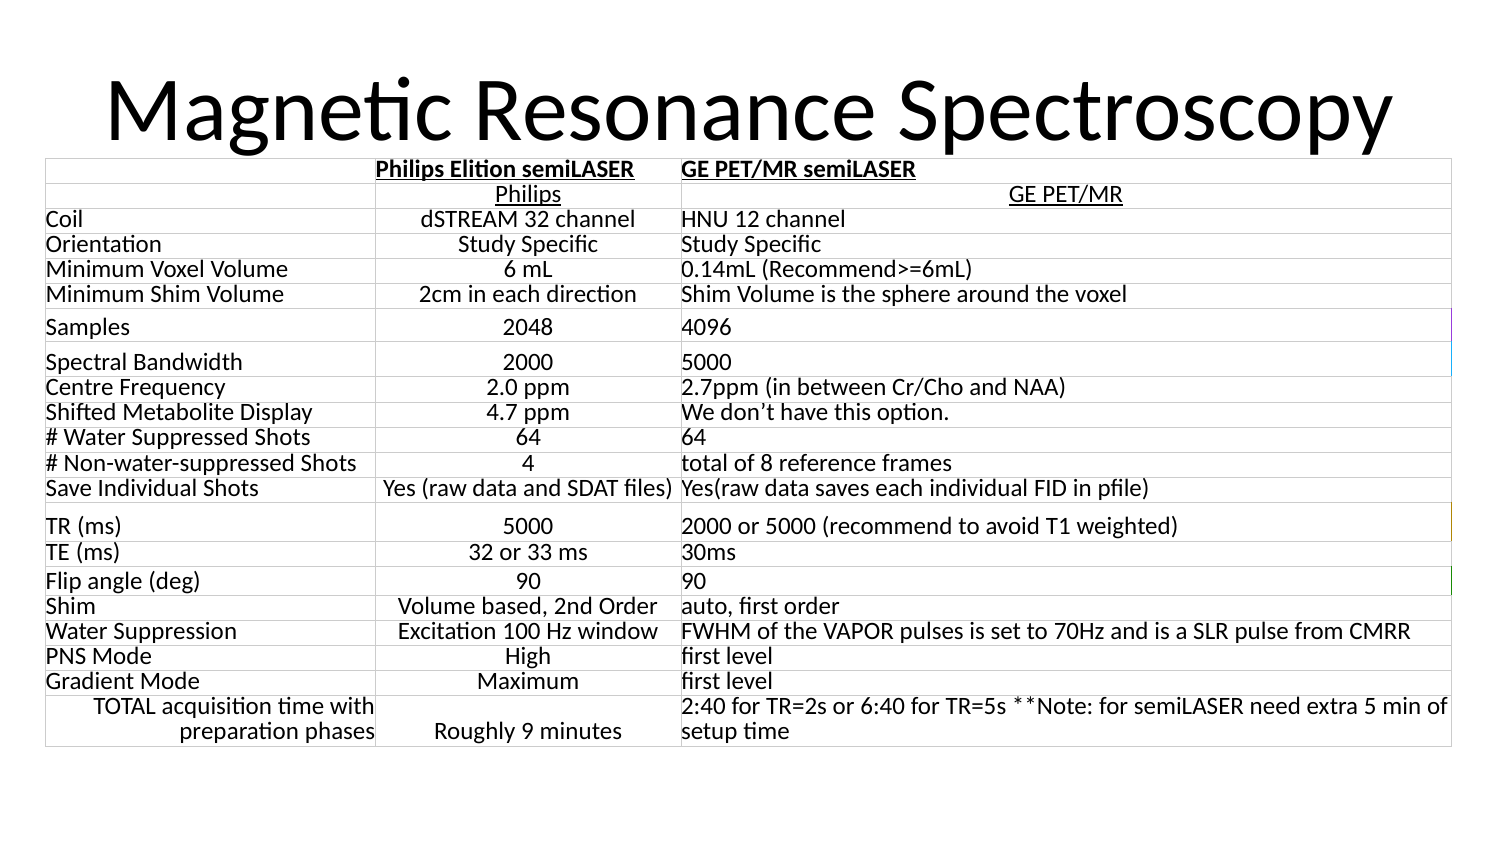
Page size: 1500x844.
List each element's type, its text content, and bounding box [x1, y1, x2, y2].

table_cell Minimum Voxel Volume [46, 259, 375, 283]
table_cell 2:40 for TR=2s or 6:40 for TR=5s **Note: for semiLASER need extra 5 min of setup time [682, 696, 1451, 746]
table_cell 4.7 ppm [376, 403, 681, 427]
table_cell Water Suppression [46, 621, 375, 645]
table_header [46, 159, 375, 183]
table_cell HNU 12 channel [682, 209, 1451, 233]
table_cell GE PET/MR [682, 184, 1451, 208]
table_cell Orientation [46, 234, 375, 258]
table_cell 2048 [376, 309, 681, 341]
table_cell TE (ms) [46, 542, 375, 566]
table_cell Minimum Shim Volume [46, 284, 375, 308]
table_cell 6 mL [376, 259, 681, 283]
table_cell 4096 [682, 309, 1451, 341]
table_cell 4 [376, 453, 681, 477]
table_cell Coil [46, 209, 375, 233]
table_cell 30ms [682, 542, 1451, 566]
table_cell High [376, 646, 681, 670]
table_header GE PET/MR semiLASER [682, 159, 1451, 183]
table_cell 64 [682, 428, 1451, 452]
table_cell Shifted Metabolite Display [46, 403, 375, 427]
table_cell TOTAL acquisition time with preparation phases [46, 696, 375, 746]
table_cell Yes(raw data saves each individual FID in pfile) [682, 478, 1451, 502]
table_cell Philips [376, 184, 681, 208]
table_cell Gradient Mode [46, 671, 375, 695]
table_cell Samples [46, 309, 375, 341]
table_cell 90 [682, 567, 1451, 595]
table_cell dSTREAM 32 channel [376, 209, 681, 233]
table_cell Study Specific [682, 234, 1451, 258]
table_cell 5000 [376, 503, 681, 541]
title Magnetic Resonance Spectroscopy [75, 33, 1425, 158]
table_cell Volume based, 2nd Order [376, 596, 681, 620]
table_cell 2000 or 5000 (recommend to avoid T1 weighted) [682, 503, 1451, 541]
table_cell total of 8 reference frames [682, 453, 1451, 477]
table_cell Roughly 9 minutes [376, 696, 681, 746]
table_cell auto, first order [682, 596, 1451, 620]
table_cell 2000 [376, 342, 681, 376]
table_cell 64 [376, 428, 681, 452]
table_cell [46, 184, 375, 208]
table_cell Centre Frequency [46, 377, 375, 402]
table_cell 90 [376, 567, 681, 595]
table_cell PNS Mode [46, 646, 375, 670]
table_header Philips Elition semiLASER [376, 159, 681, 183]
table_cell Flip angle (deg) [46, 567, 375, 595]
table_cell FWHM of the VAPOR pulses is set to 70Hz and is a SLR pulse from CMRR [682, 621, 1451, 645]
table_cell Maximum [376, 671, 681, 695]
table_cell 32 or 33 ms [376, 542, 681, 566]
table_cell first level [682, 671, 1451, 695]
table_cell TR (ms) [46, 503, 375, 541]
table_cell Spectral Bandwidth [46, 342, 375, 376]
table_cell 2.0 ppm [376, 377, 681, 402]
table_cell 2.7ppm (in between Cr/Cho and NAA) [682, 377, 1451, 402]
table_cell Shim [46, 596, 375, 620]
table_cell We don’t have this option. [682, 403, 1451, 427]
table_cell Save Individual Shots [46, 478, 375, 502]
table_cell Shim Volume is the sphere around the voxel [682, 284, 1451, 308]
table_cell 0.14mL (Recommend>=6mL) [682, 259, 1451, 283]
table_cell Yes (raw data and SDAT files) [376, 478, 681, 502]
table_cell Excitation 100 Hz window [376, 621, 681, 645]
table_cell # Non-water-suppressed Shots [46, 453, 375, 477]
table_cell first level [682, 646, 1451, 670]
table_cell 5000 [682, 342, 1451, 376]
table_cell 2cm in each direction [376, 284, 681, 308]
table_cell # Water Suppressed Shots [46, 428, 375, 452]
table_cell Study Specific [376, 234, 681, 258]
